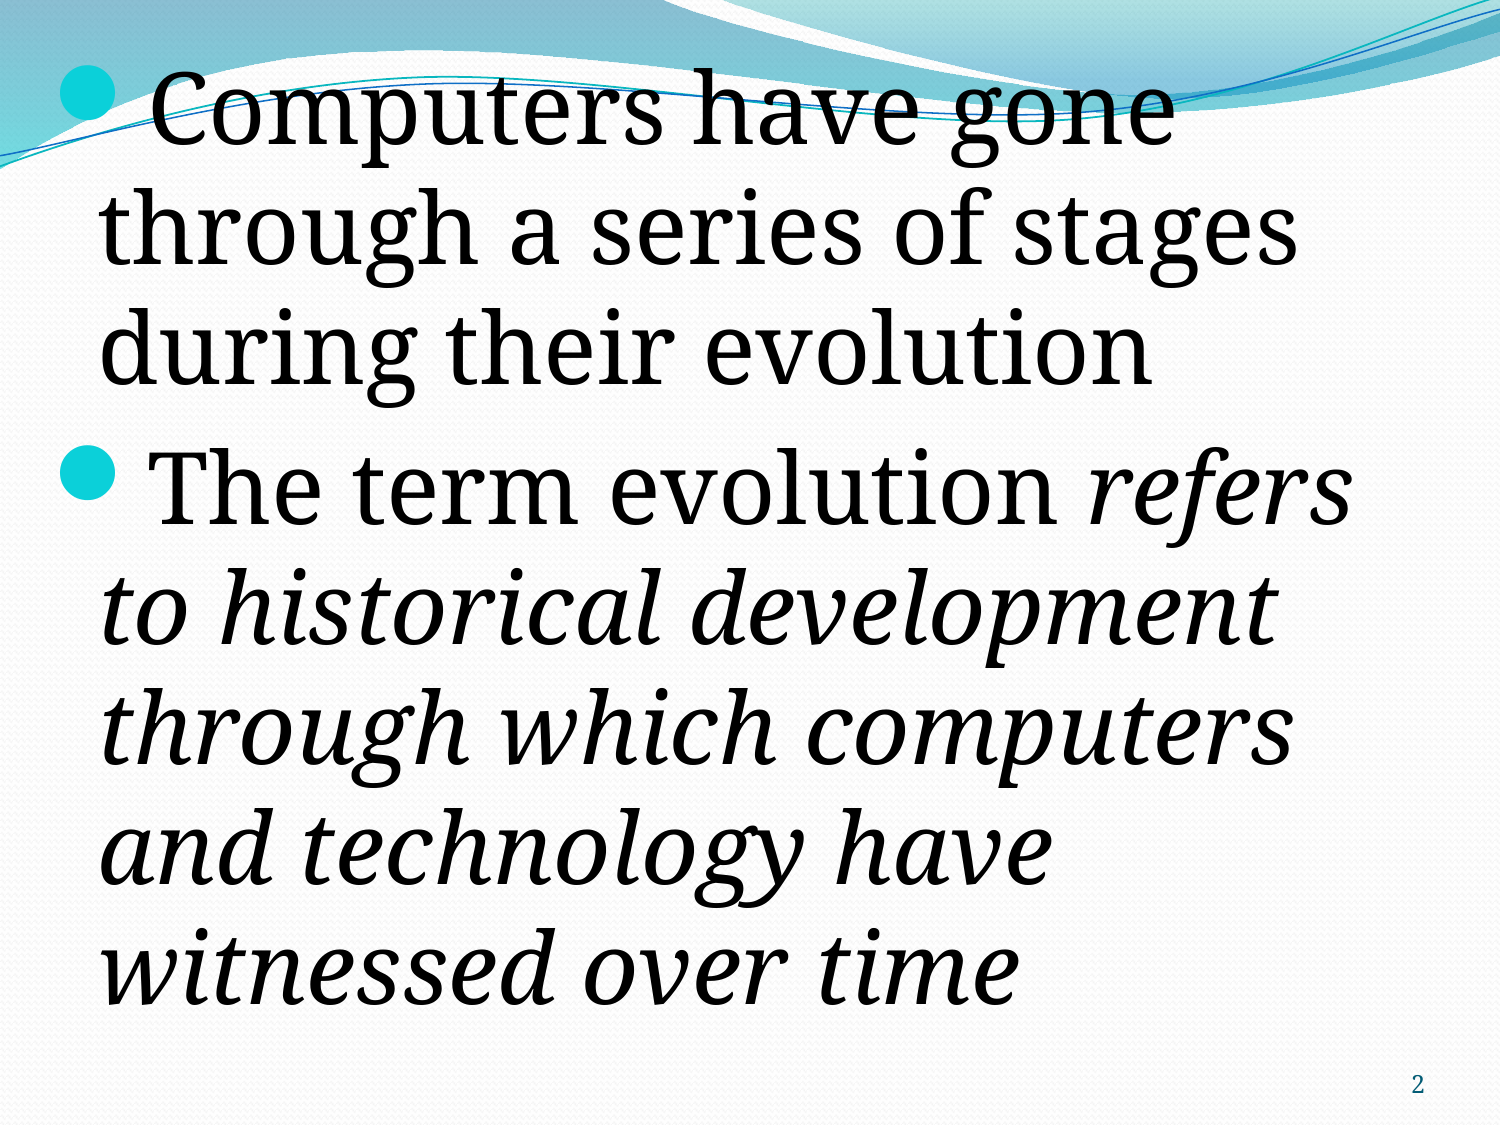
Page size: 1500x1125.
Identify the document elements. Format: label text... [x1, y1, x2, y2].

list Computers have gone through a series of stages during their evolution The term evolution refers to historical development through which computers and technology have witnessed over time [37, 37, 1475, 1088]
slide_number 2 [1299, 1042, 1425, 1103]
